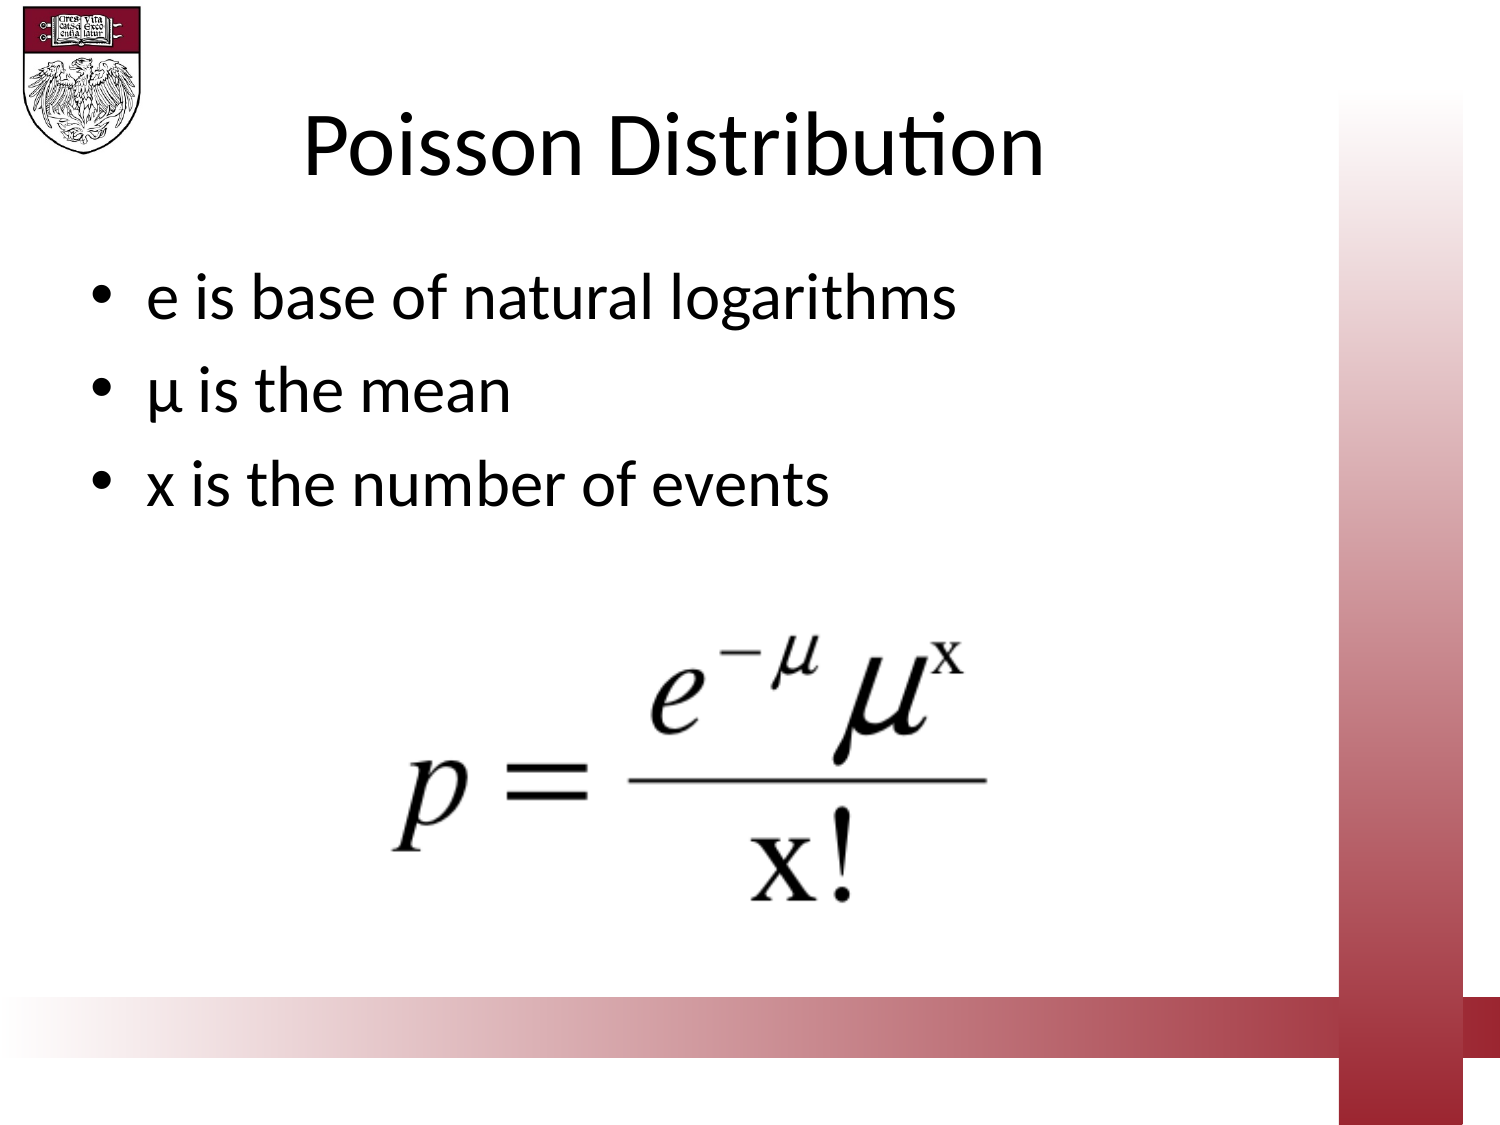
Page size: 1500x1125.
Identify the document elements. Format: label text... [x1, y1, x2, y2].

list e is base of natural logarithms µ is the mean x is the number of events [75, 245, 1088, 558]
title Poisson Distribution [0, 45, 1350, 233]
picture [349, 599, 1027, 913]
picture [0, 0, 163, 45]
